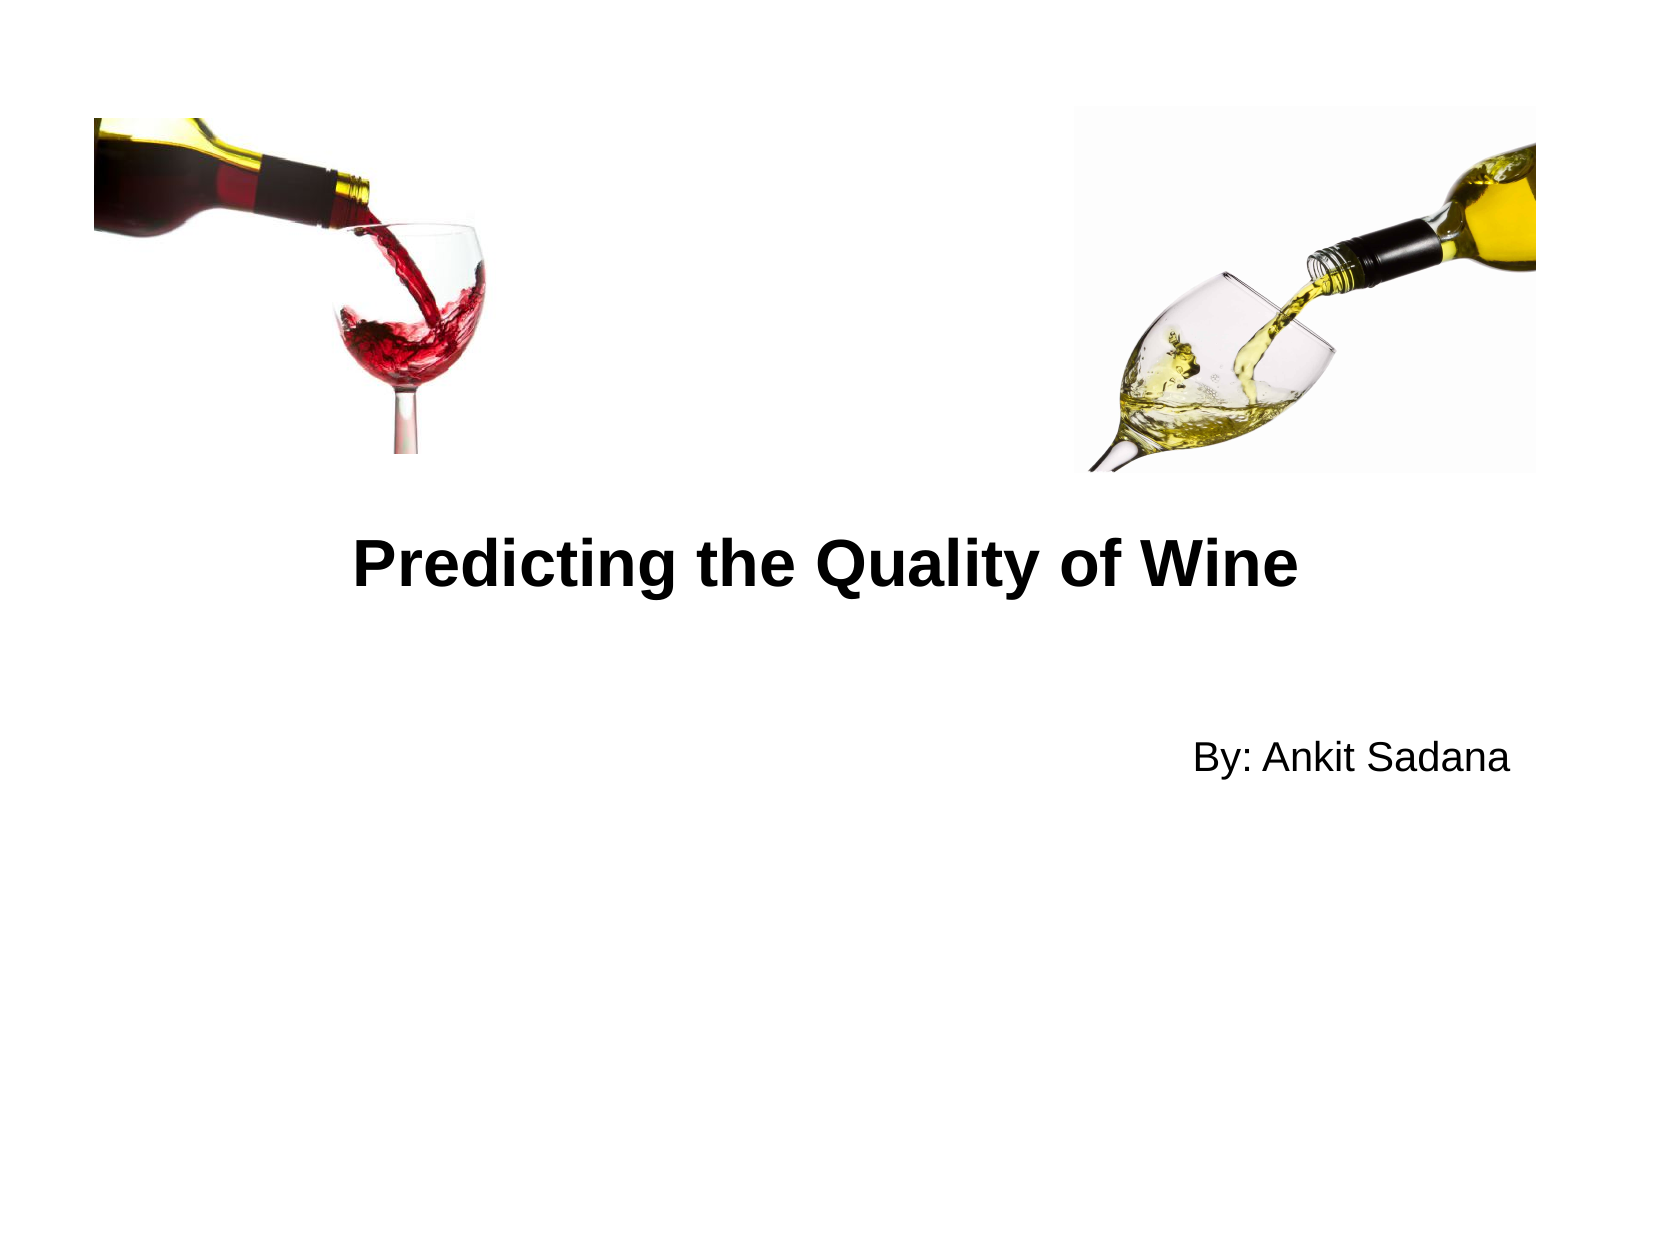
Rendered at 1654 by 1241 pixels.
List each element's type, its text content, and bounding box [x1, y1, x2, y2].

picture [1074, 106, 1536, 473]
picture [94, 117, 540, 455]
text_box Predicting the Quality of Wine By: Ankit Sadana [82, 290, 1571, 1010]
